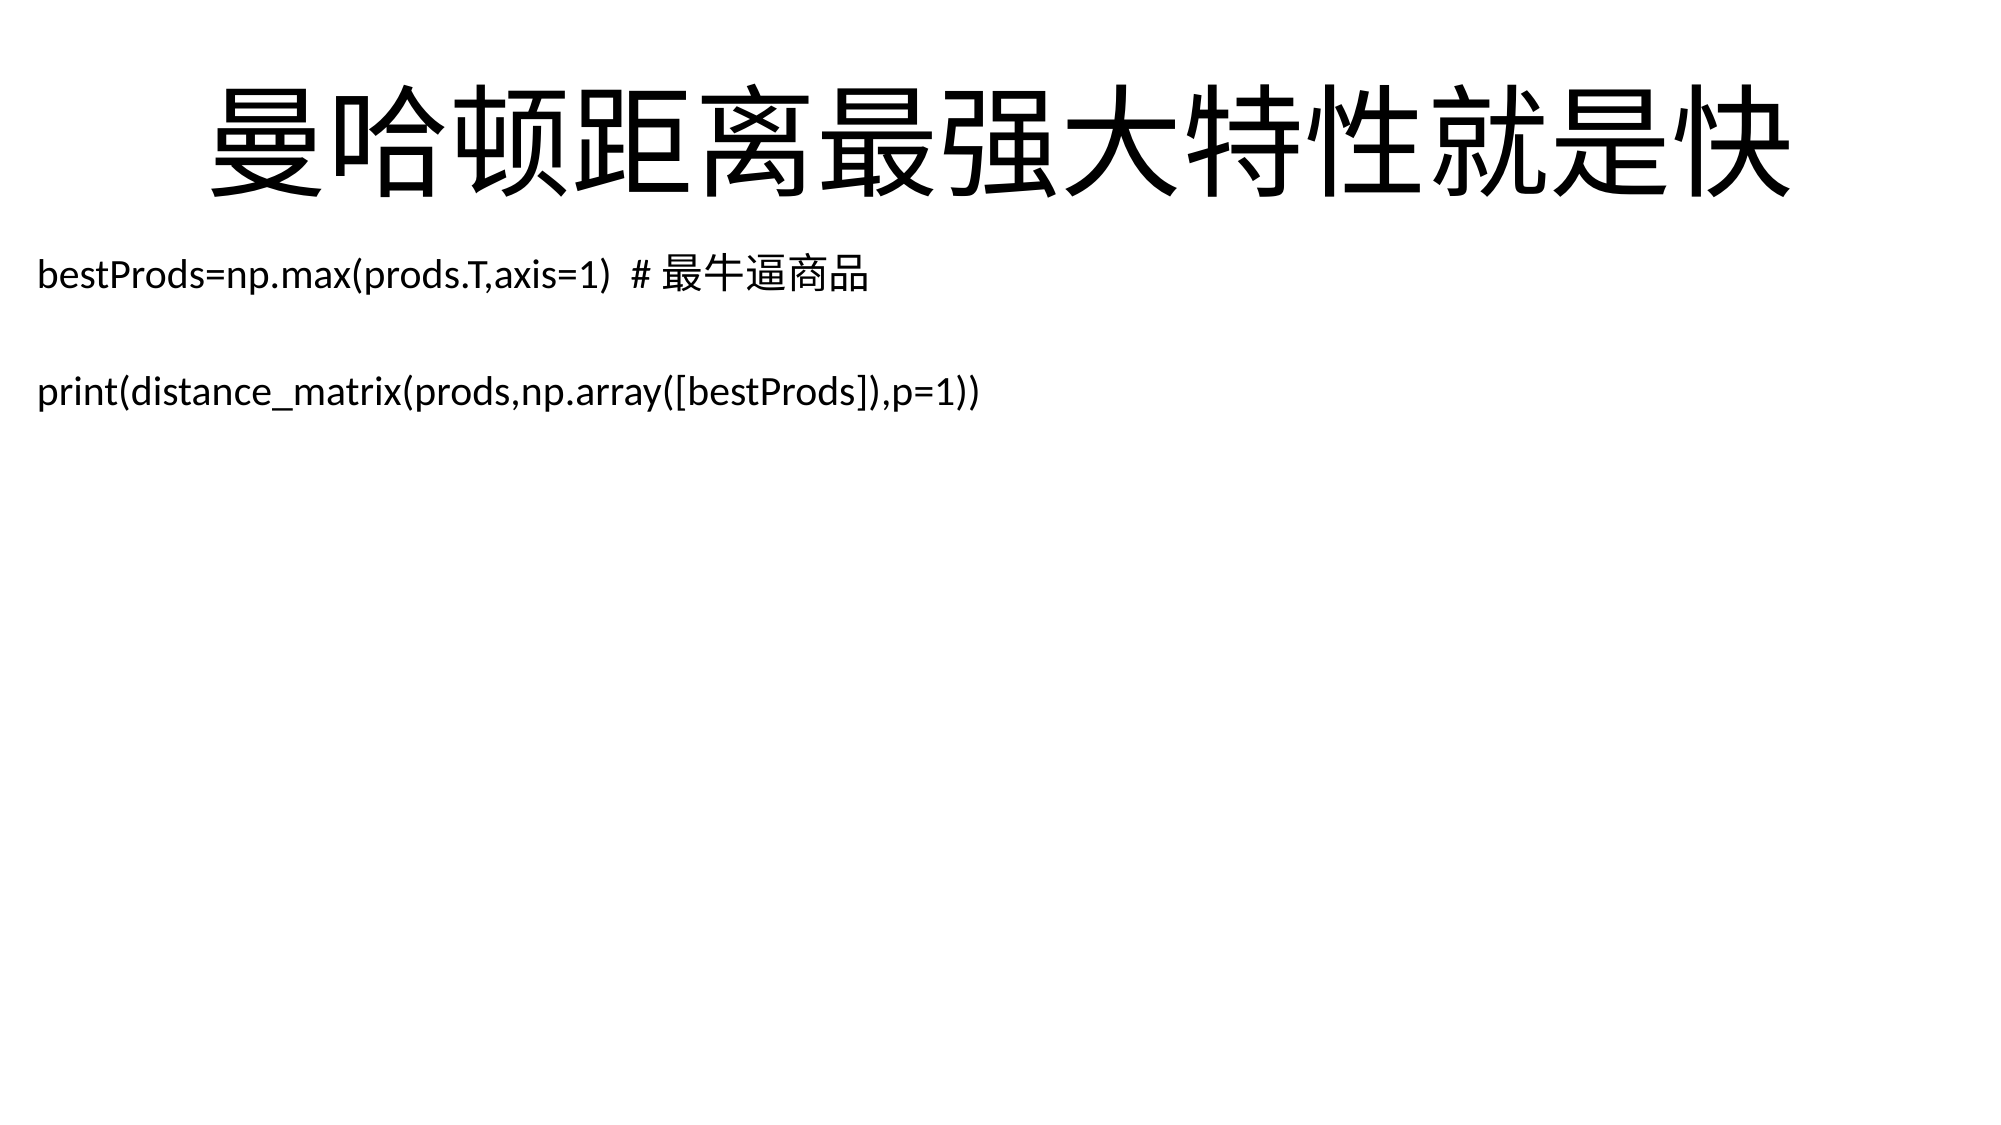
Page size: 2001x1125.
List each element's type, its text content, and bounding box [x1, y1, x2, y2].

list bestProds=np.max(prods.T,axis=1) #最牛逼商品 print(distance_matrix(prods,np.array([bestProds]),p=1)) [21, 239, 1717, 326]
title 曼哈顿距离最强大特性就是快 [99, 45, 1900, 233]
